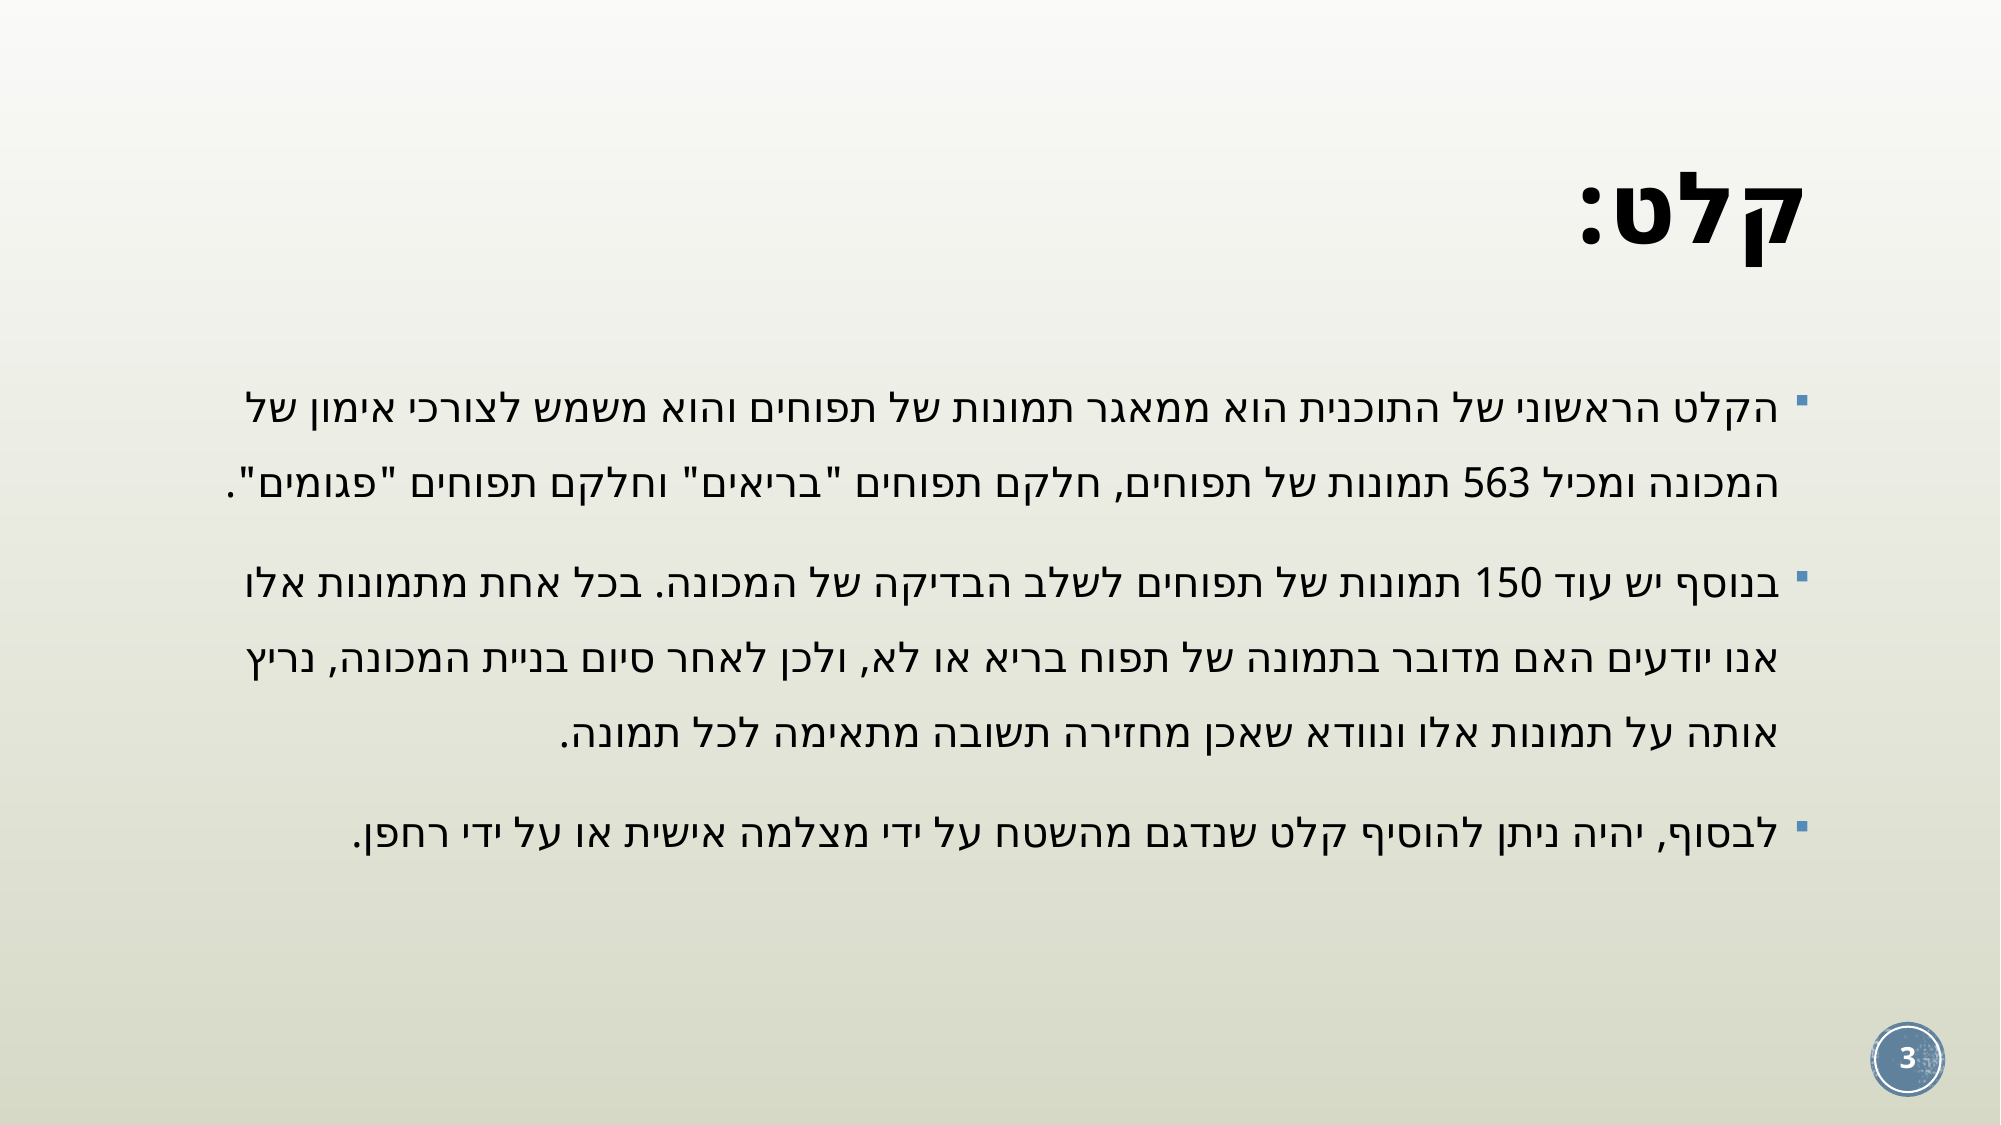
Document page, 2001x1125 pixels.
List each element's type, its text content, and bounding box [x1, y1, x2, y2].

slide_number 3 [1855, 1028, 1961, 1089]
list הקלט הראשוני של התוכנית הוא ממאגר תמונות של תפוחים והוא משמש לצורכי אימון של המכונה ומכיל 563 תמונות של תפוחים, חלקם תפוחים "בריאים" וחלקם תפוחים "פגומים". בנוסף יש עוד 150 תמונות של תפוחים לשלב הבדיקה של המכונה. בכל אחת מתמונות אלו אנו יודעים האם מדובר בתמונה של תפוח בריא או לא, ולכן לאחר סיום בניית המכונה, נריץ אותה על תמונות אלו ונוודא שאכן מחזירה תשובה מתאימה לכל תמונה. לבסוף, יהיה ניתן להוסיף קלט שנדגם מהשטח על ידי מצלמה אישית או על ידי רחפן. [175, 348, 1826, 1013]
title קלט: [175, 79, 1826, 344]
